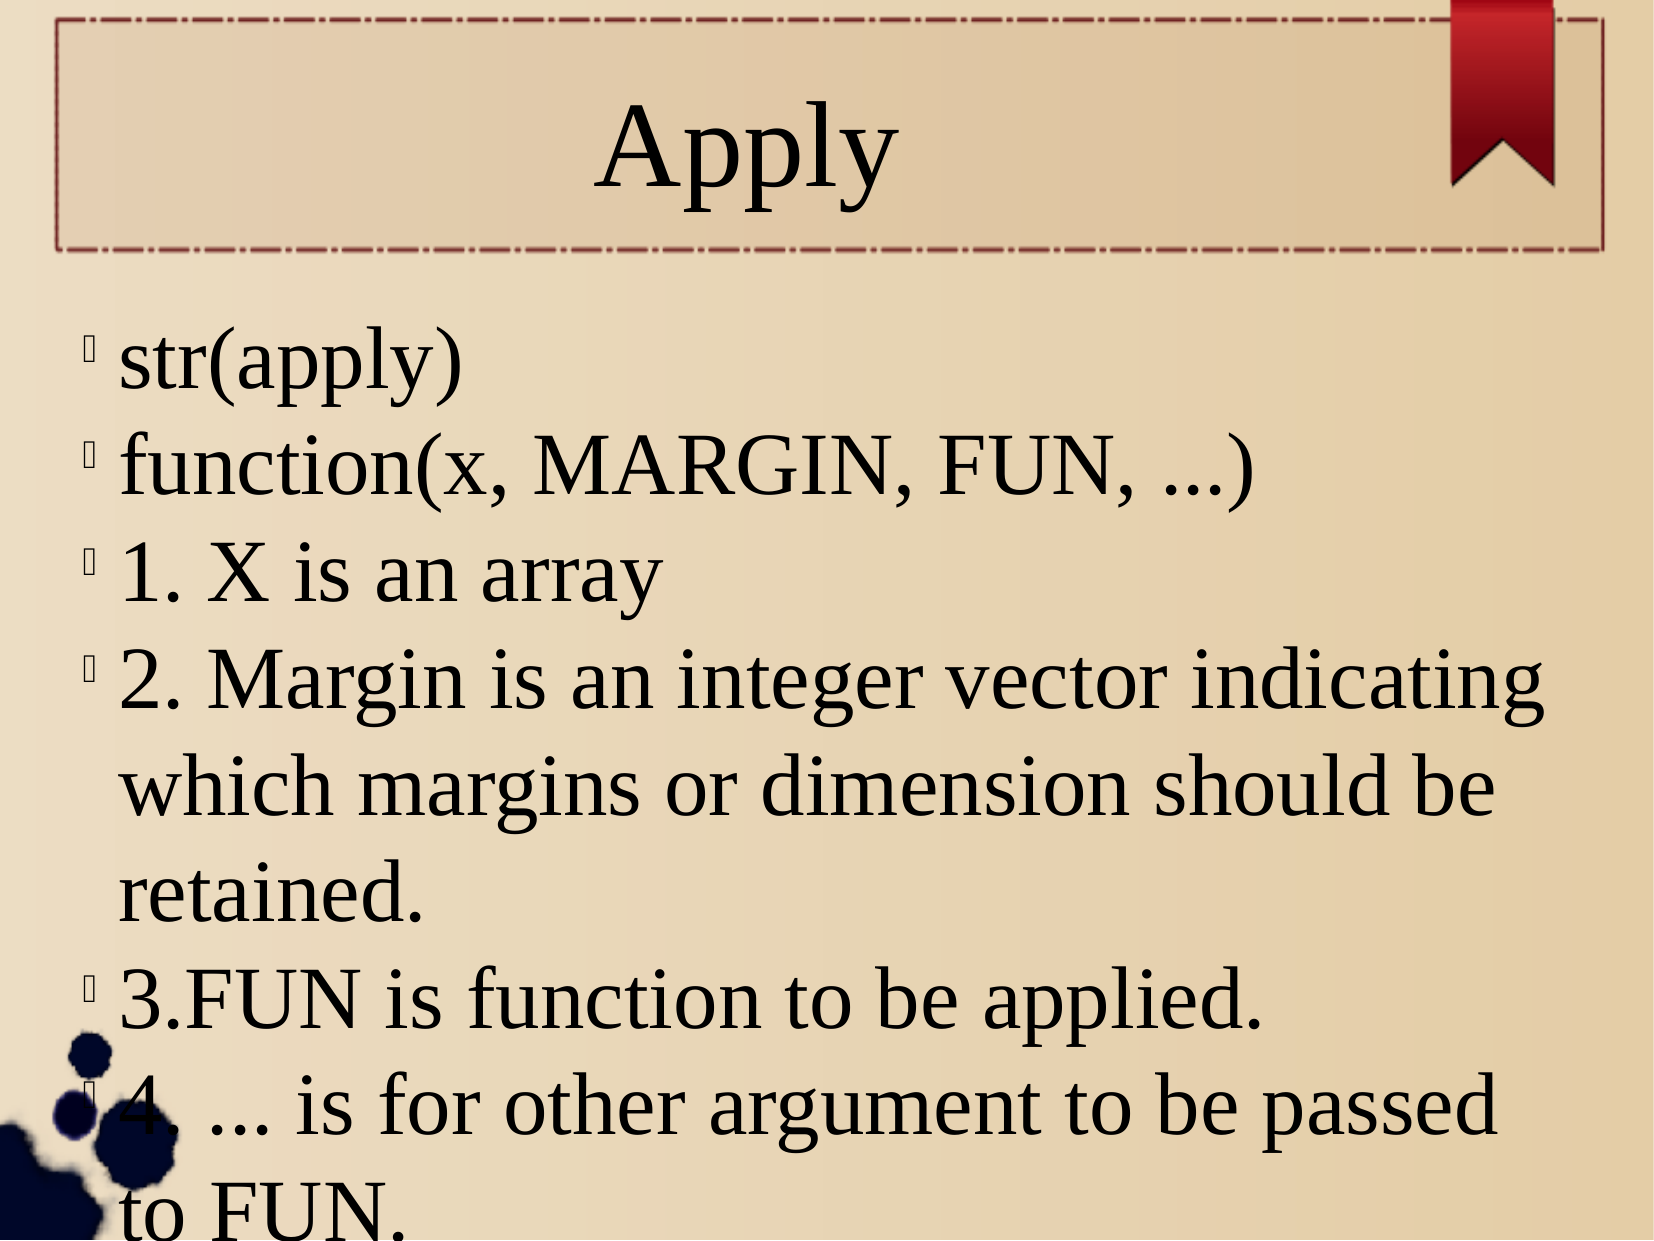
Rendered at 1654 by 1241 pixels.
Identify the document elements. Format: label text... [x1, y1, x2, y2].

picture [0, 0, 1654, 1240]
text_box Apply [82, 47, 1412, 229]
text_box str(apply) function(x, MARGIN, FUN, ...) 1. X is an array 2. Margin is an integer vector indicating which margins or dimension should be retained. 3.FUN is function to be applied. 4. ... is for other argument to be passed to FUN. [82, 299, 1571, 1019]
